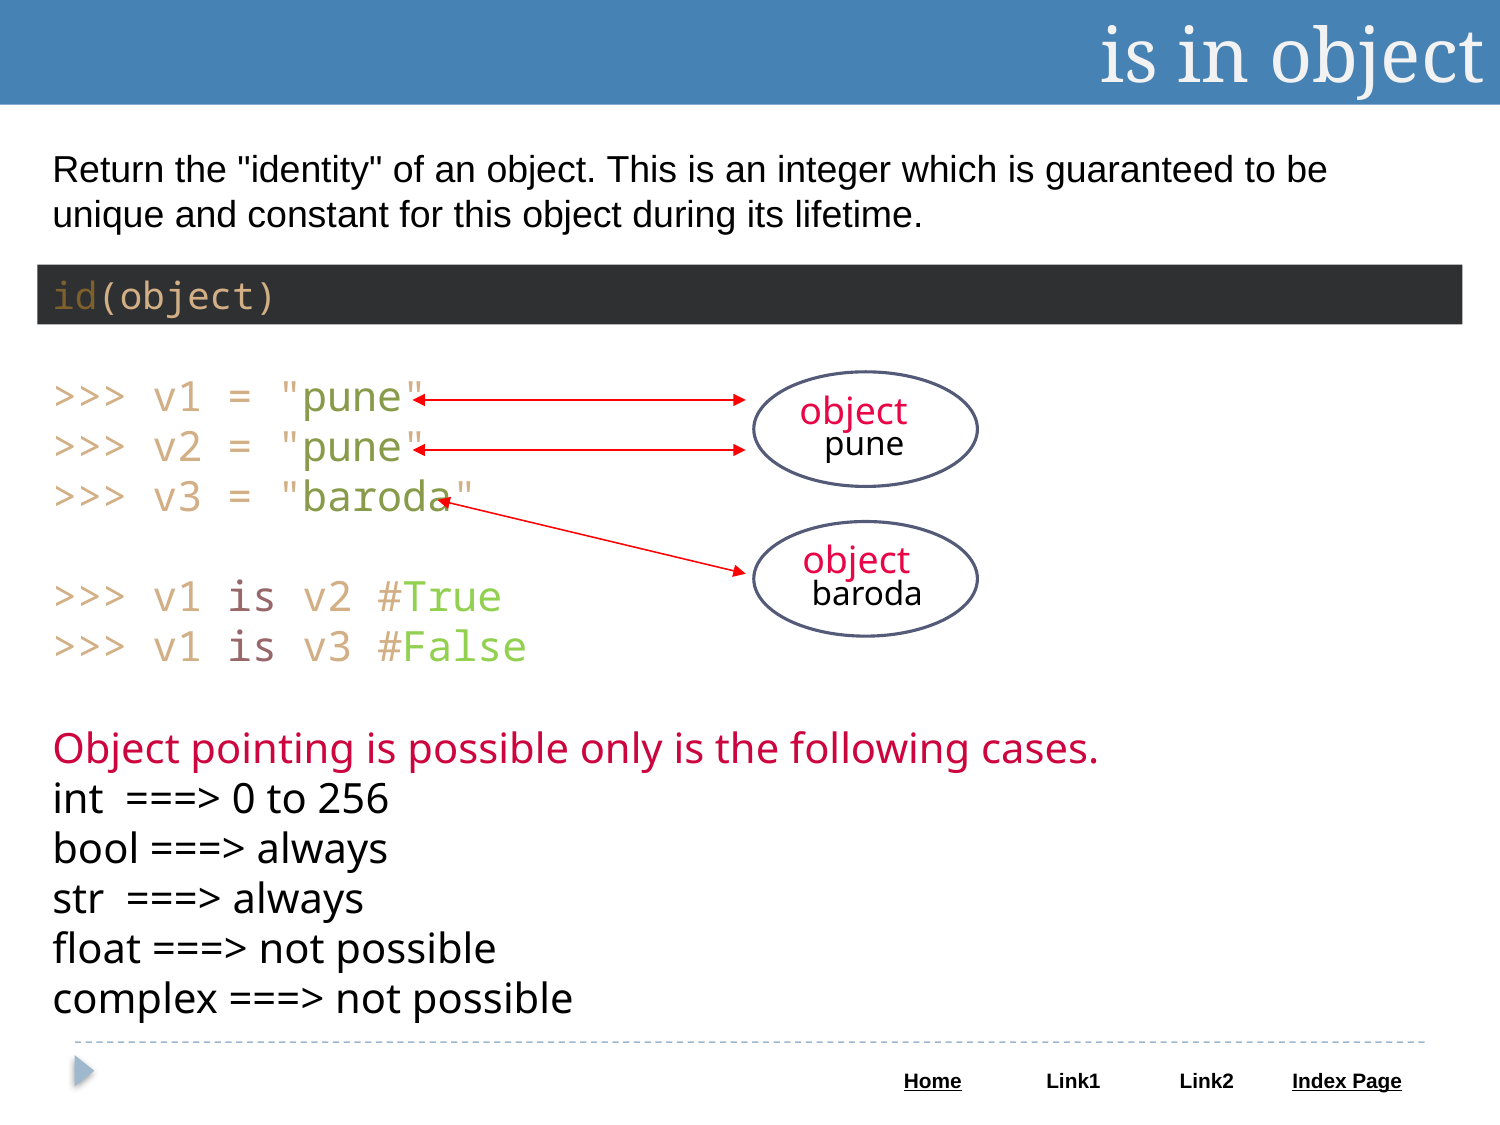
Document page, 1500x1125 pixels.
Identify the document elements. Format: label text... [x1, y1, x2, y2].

text_box is in object [0, 0, 1500, 105]
text_box Return the "identity" of an object. This is an integer which is guaranteed to be unique and constant for this object during its lifetime. [37, 137, 1463, 243]
text_box >>> v1 = "pune" >>> v2 = "pune" >>> v3 = "baroda" >>> v1 is v2 #True >>> v1 is v3 #False [37, 362, 775, 678]
text_box Object pointing is possible only is the following cases. int ===> 0 to 256 bool ===> always str ===> always float ===> not possible complex ===> not possible [37, 714, 1463, 1029]
text_box id(object) [37, 264, 1463, 325]
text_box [412, 371, 978, 637]
